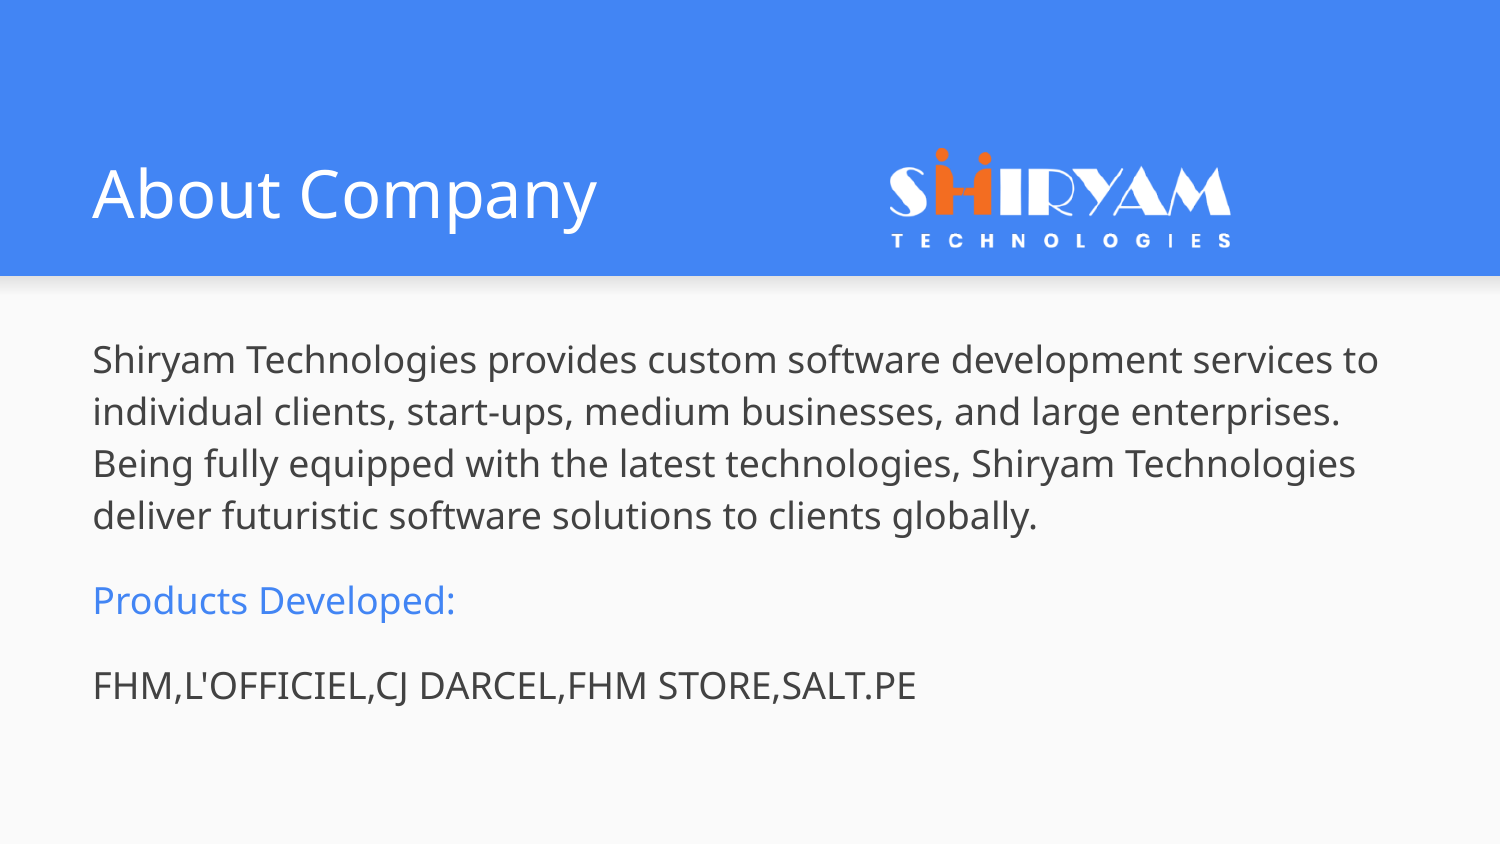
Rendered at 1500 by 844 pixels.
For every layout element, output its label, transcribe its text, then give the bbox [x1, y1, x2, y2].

title About Company [77, 121, 1427, 248]
picture [890, 148, 1231, 248]
list Shiryam Technologies provides custom software development services to individual clients, start-ups, medium businesses, and large enterprises. Being fully equipped with the latest technologies, Shiryam Technologies deliver futuristic software solutions to clients globally. Products Developed: FHM,L'OFFICIEL,CJ DARCEL,FHM STORE,SALT.PE [77, 314, 1427, 760]
